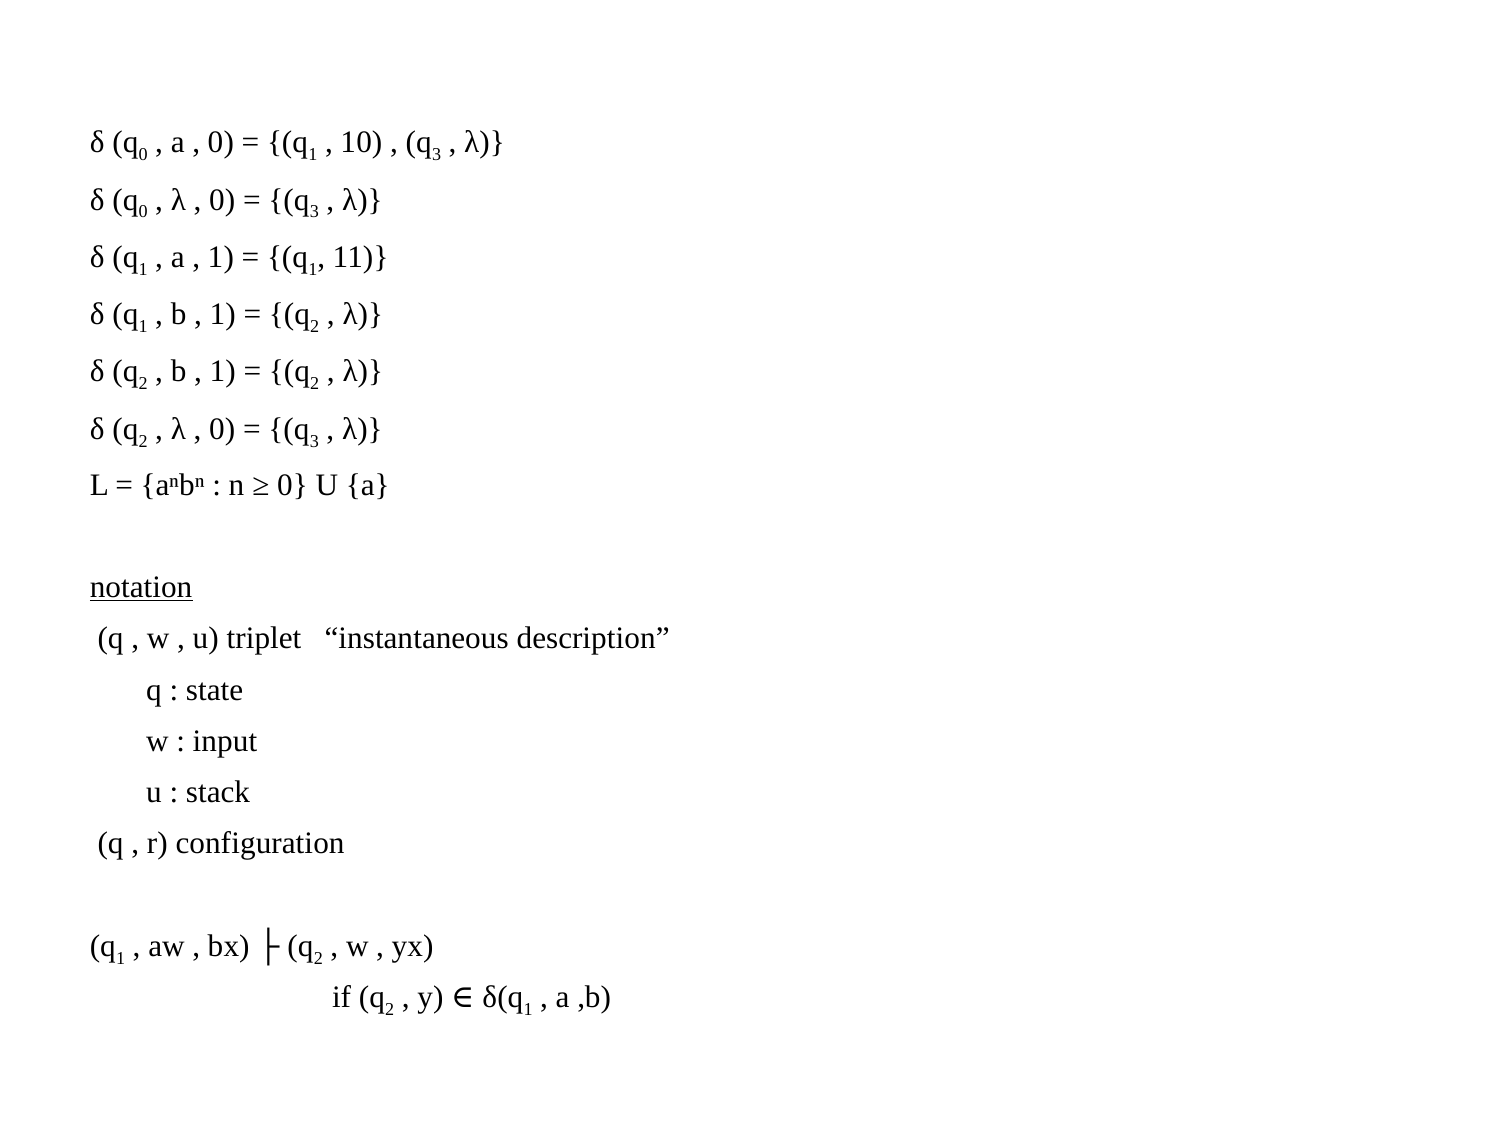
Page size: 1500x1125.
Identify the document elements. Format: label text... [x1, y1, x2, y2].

text_box δ (q0 , a , 0) = {(q1 , 10) , (q3 , λ)} δ (q0 , λ , 0) = {(q3 , λ)} δ (q1 , a , 1) = {(q1, 11)} δ (q1 , b , 1) = {(q2 , λ)} δ (q2 , b , 1) = {(q2 , λ)} δ (q2 , λ , 0) = {(q3 , λ)} L = {aⁿbⁿ : n ≥ 0} U {a} notation (q , w , u) triplet “instantaneous description” q : state w : input u : stack (q , r) configuration (q1 , aw , bx) ├ (q2 , w , yx) if (q2 , y) ∈ δ(q1 , a ,b) [75, 105, 1430, 1005]
